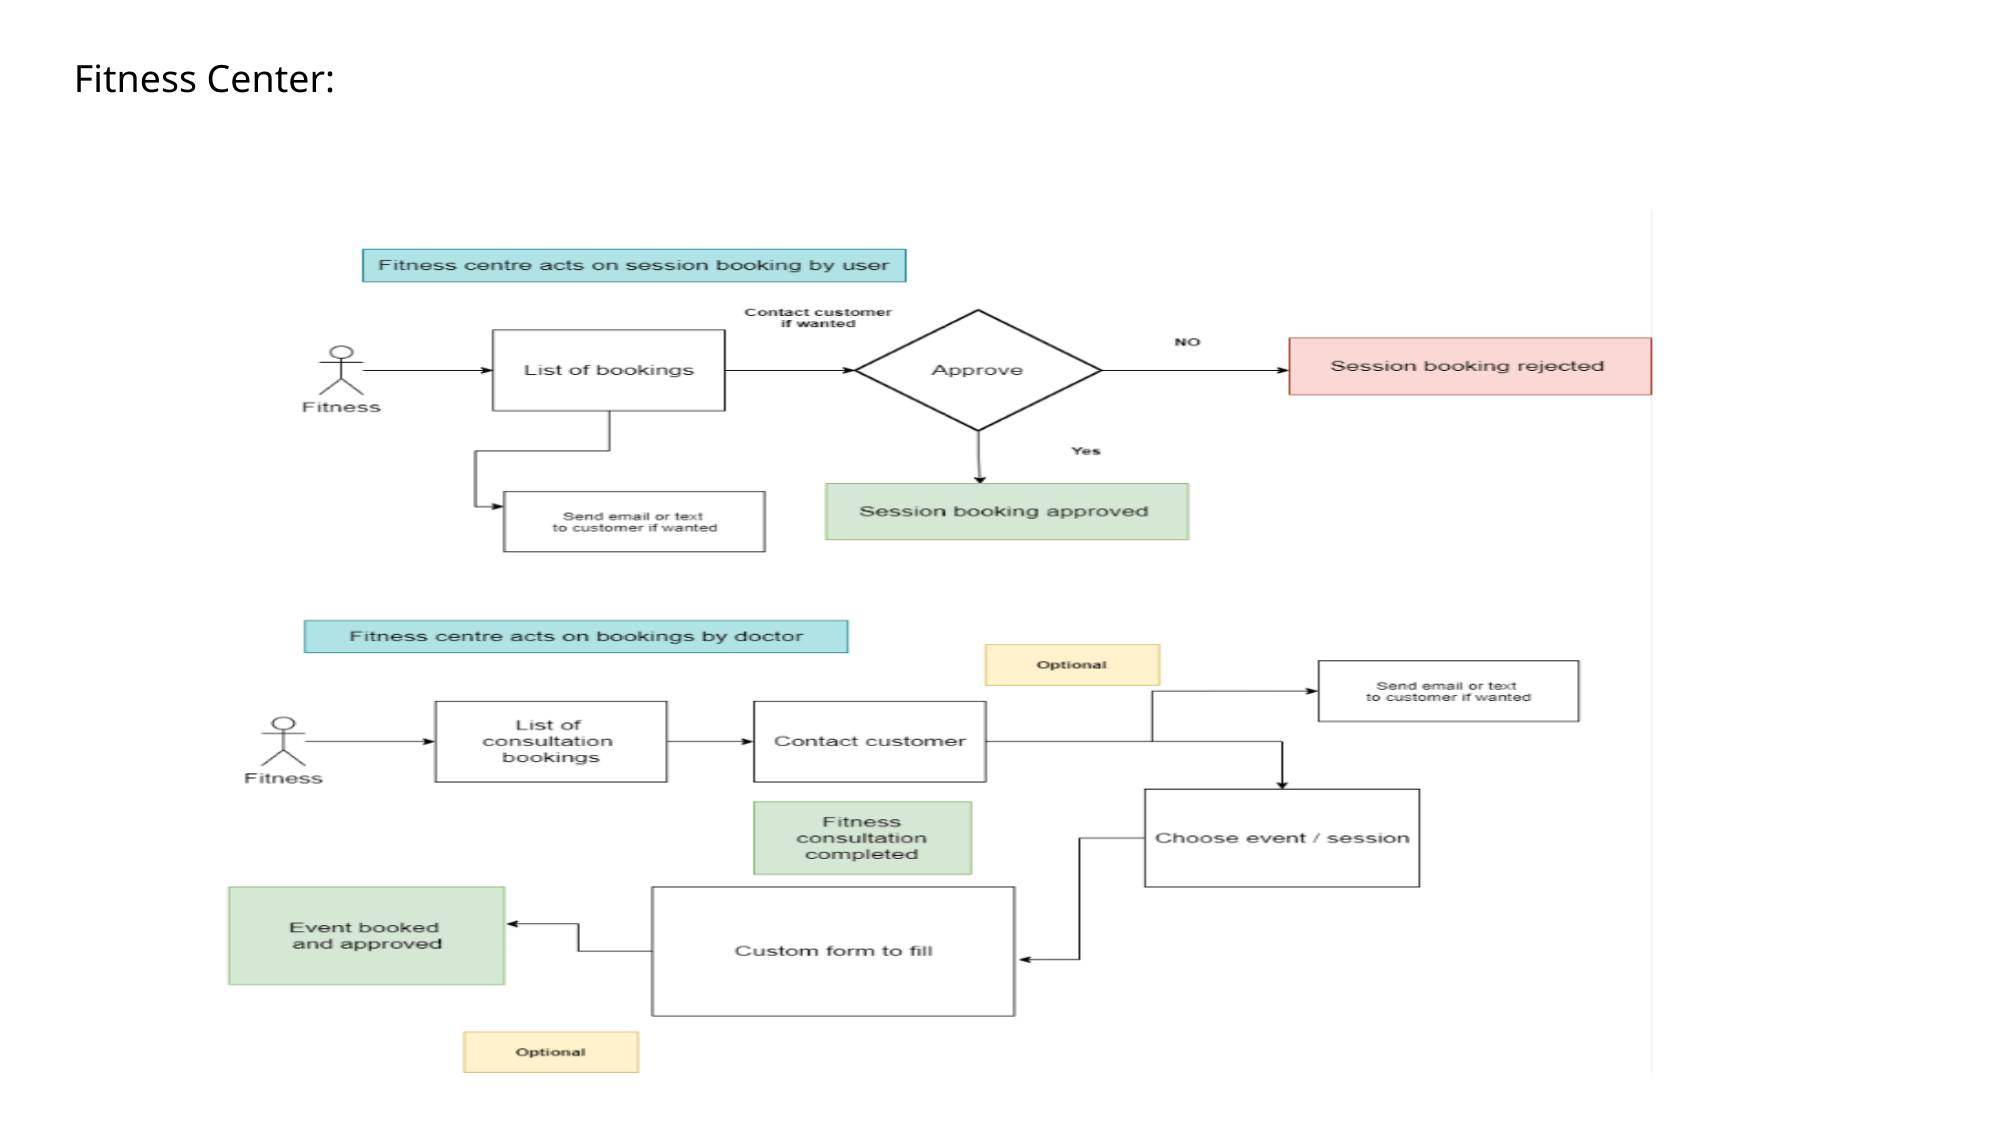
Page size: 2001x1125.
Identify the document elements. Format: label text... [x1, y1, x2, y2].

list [113, 209, 1724, 1078]
text_box Fitness Center: [59, 47, 1641, 108]
